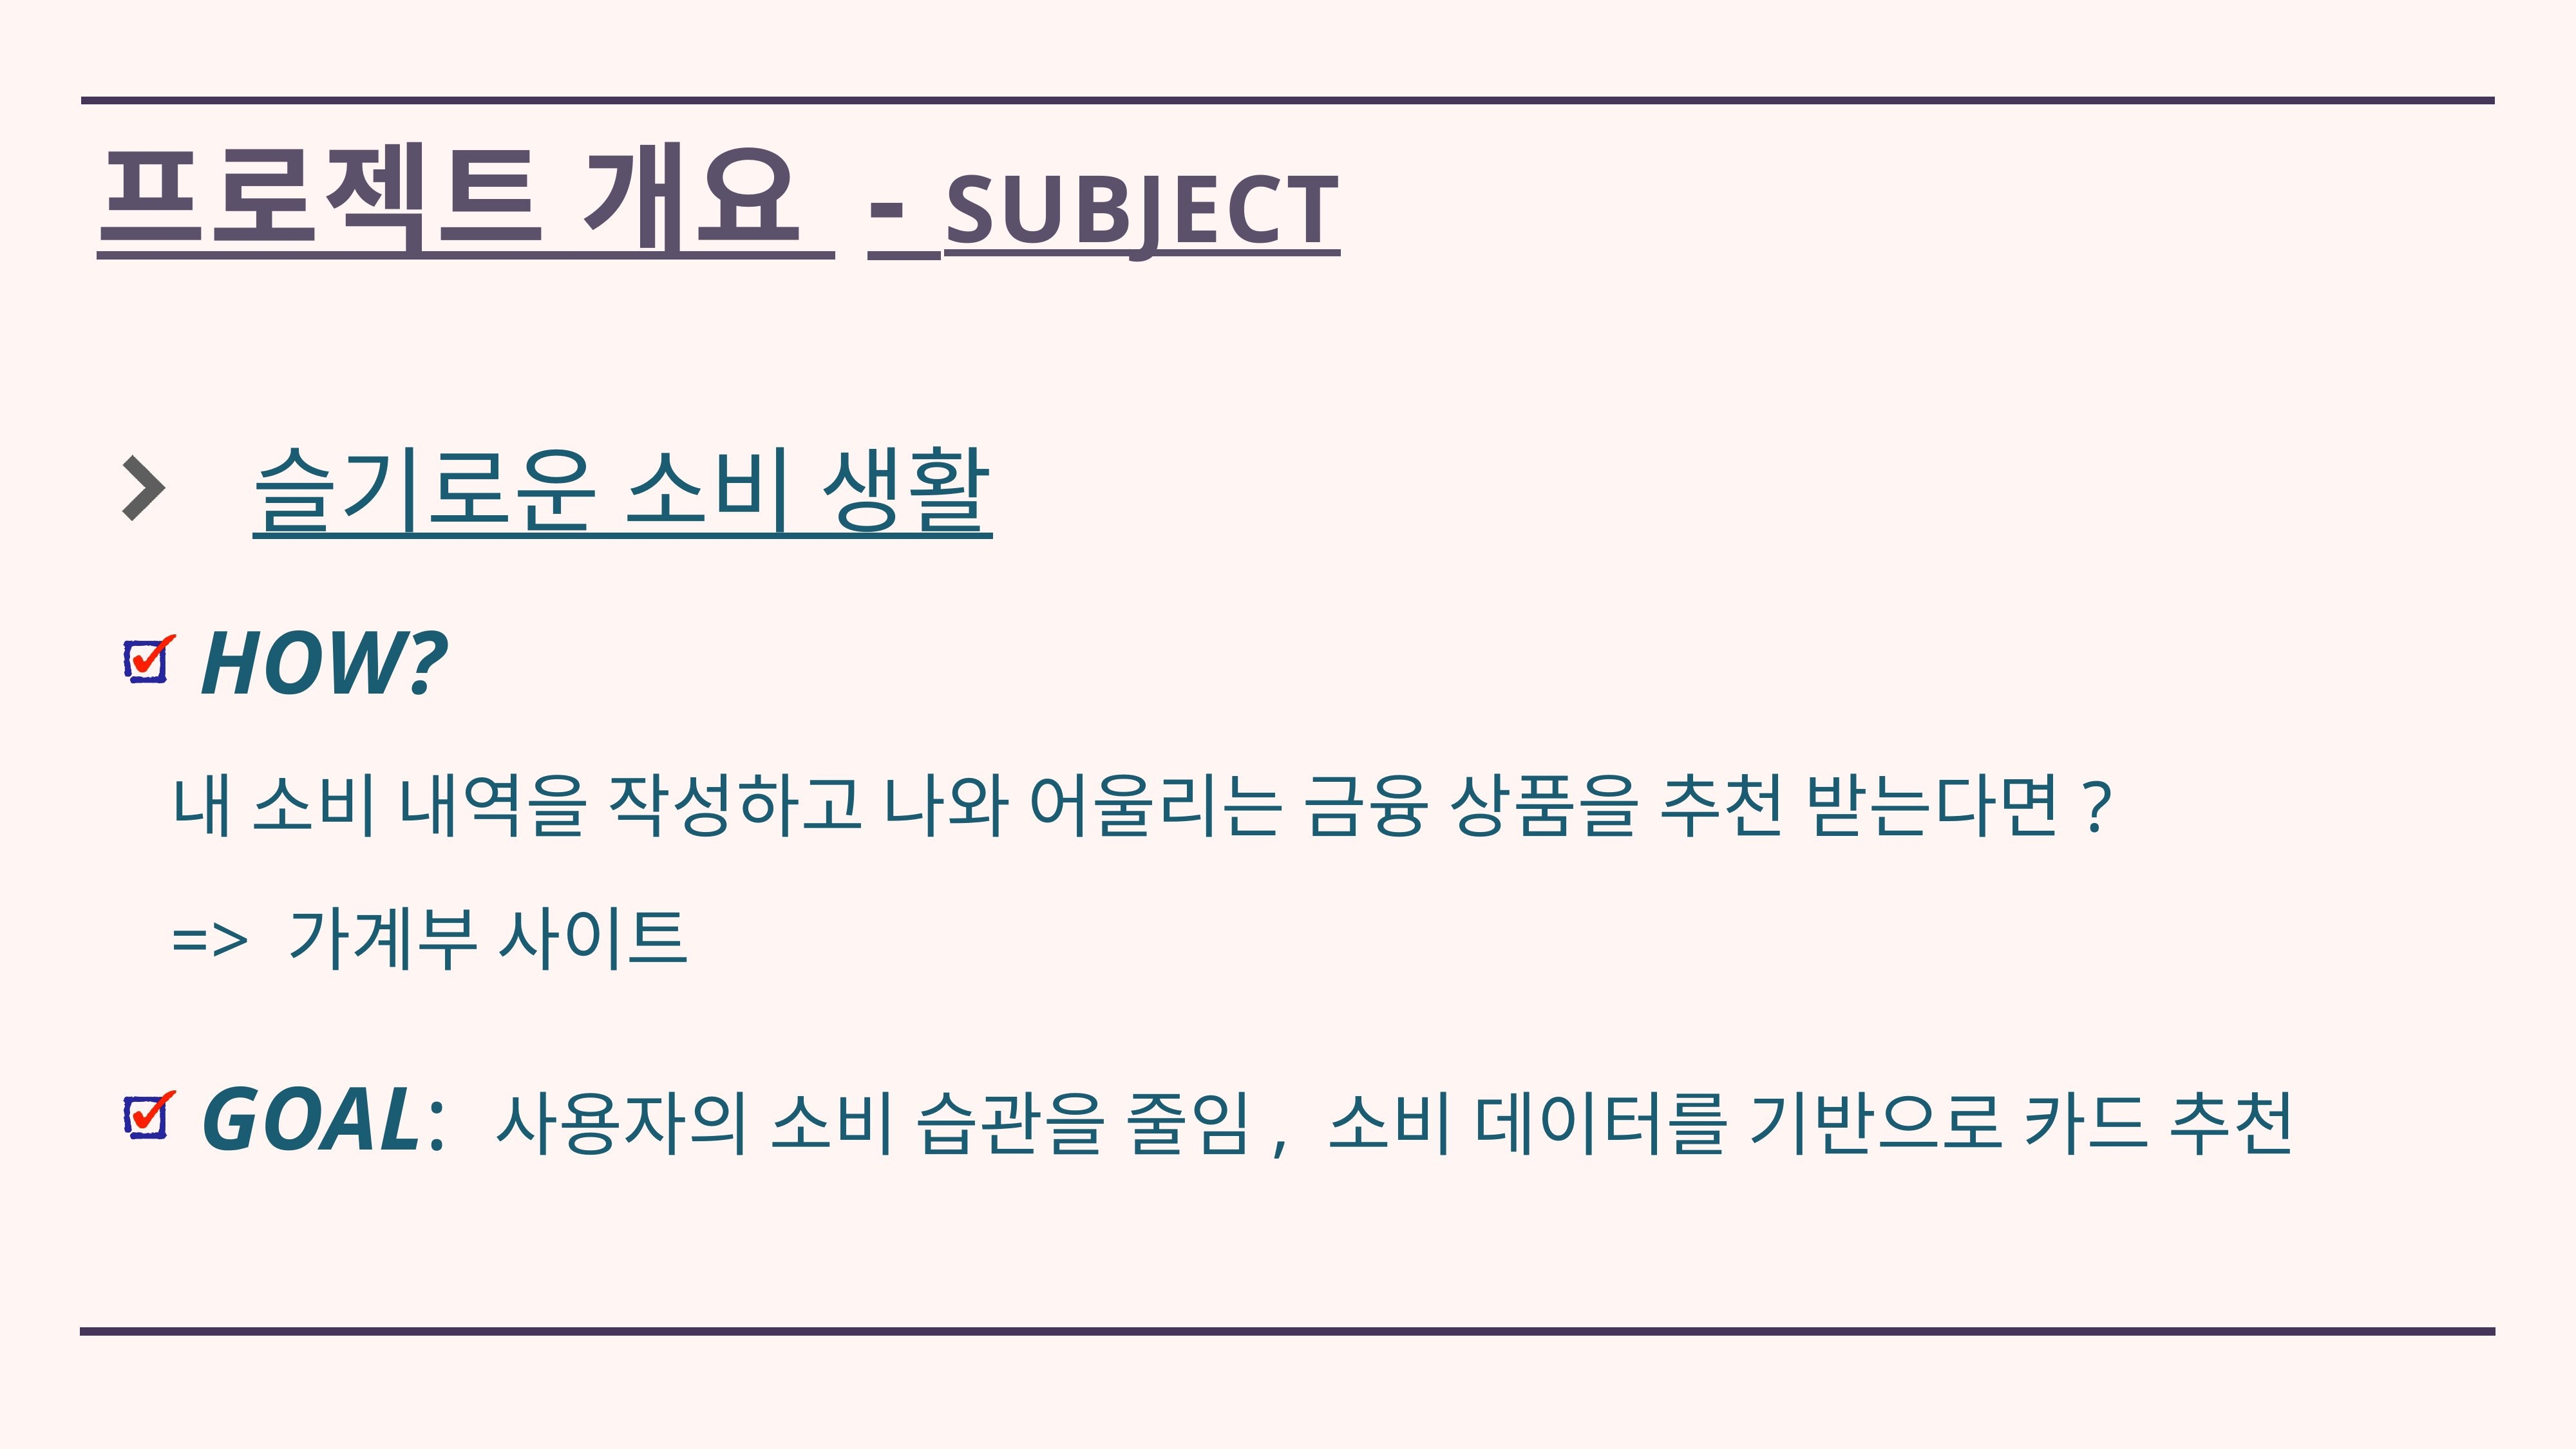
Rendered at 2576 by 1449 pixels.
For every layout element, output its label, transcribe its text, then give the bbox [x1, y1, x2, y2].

picture [122, 634, 176, 684]
title 프로젝트 개요 - Subject [90, 133, 1352, 308]
list 슬기로운 소비 생활 HOW? 내 소비 내역을 작성하고 나와 어울리는 금융 상품을 추천 받는다면? => 가계부 사이트 GOAL: 사용자의 소비 습관을 줄임, 소비 데이터를 기반으로 카드 추천 [116, 369, 2499, 1287]
picture [122, 1090, 176, 1140]
picture [122, 455, 166, 521]
